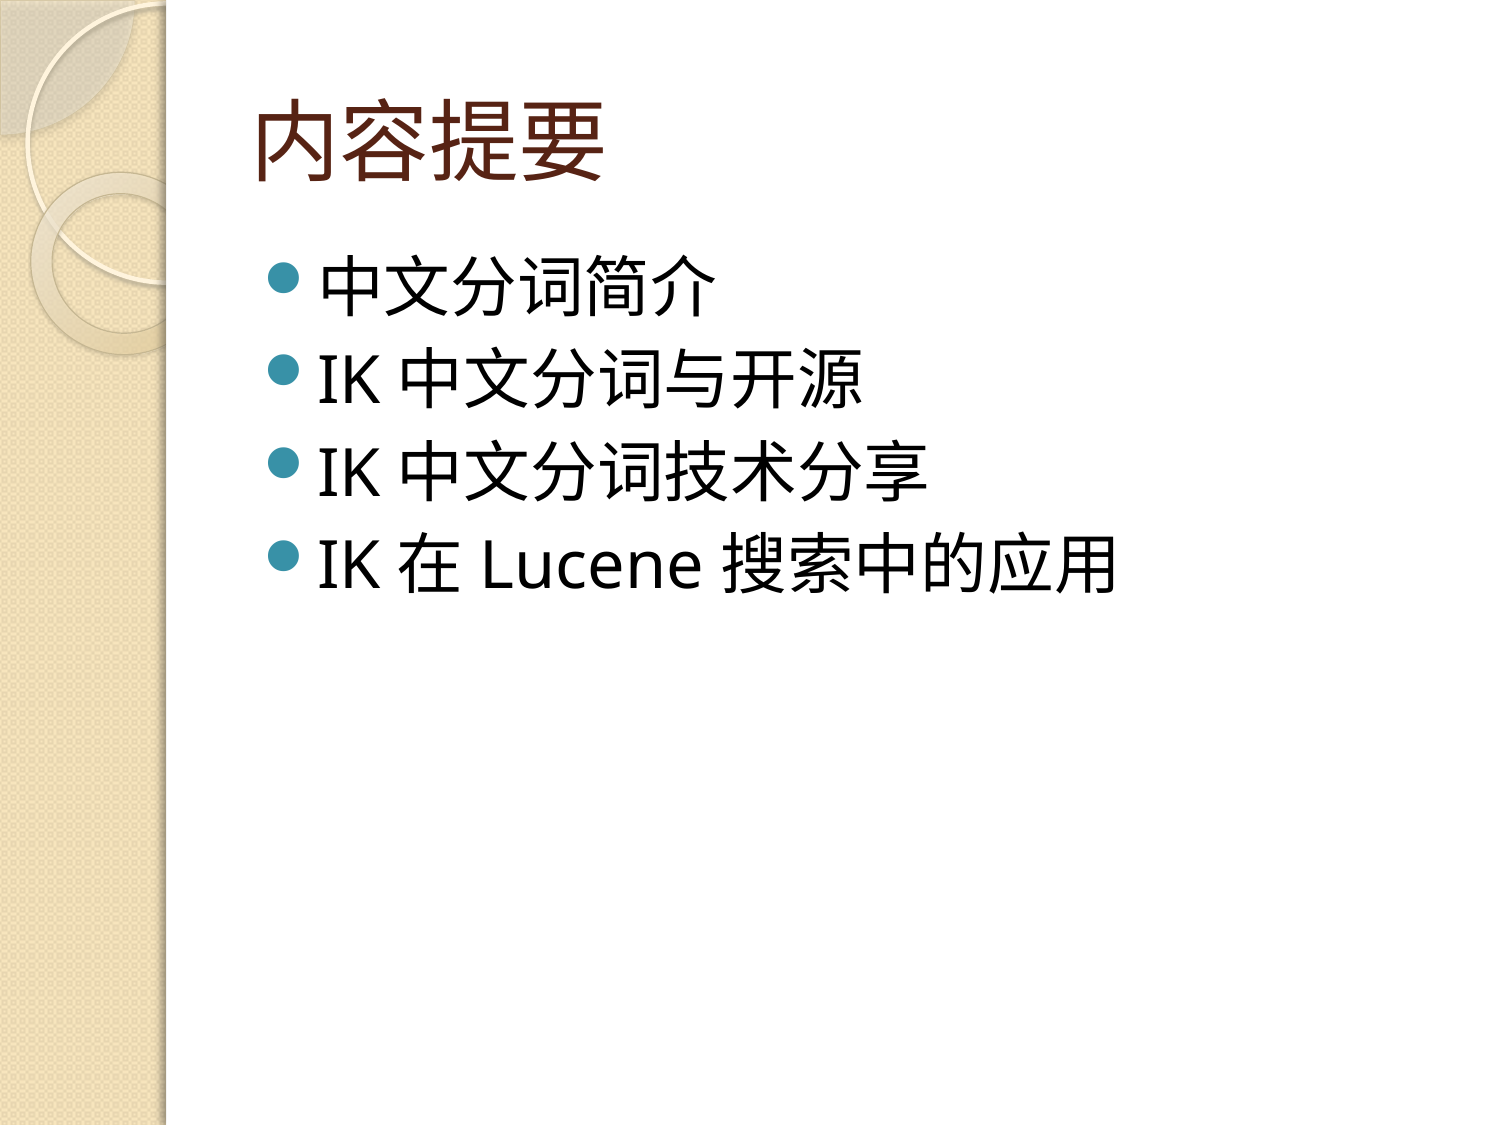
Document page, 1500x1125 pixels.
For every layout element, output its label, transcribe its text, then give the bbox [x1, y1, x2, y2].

title 内容提要 [235, 45, 1466, 233]
list 中文分词简介 IK中文分词与开源 IK中文分词技术分享 IK在Lucene搜索中的应用 [235, 237, 1466, 1025]
